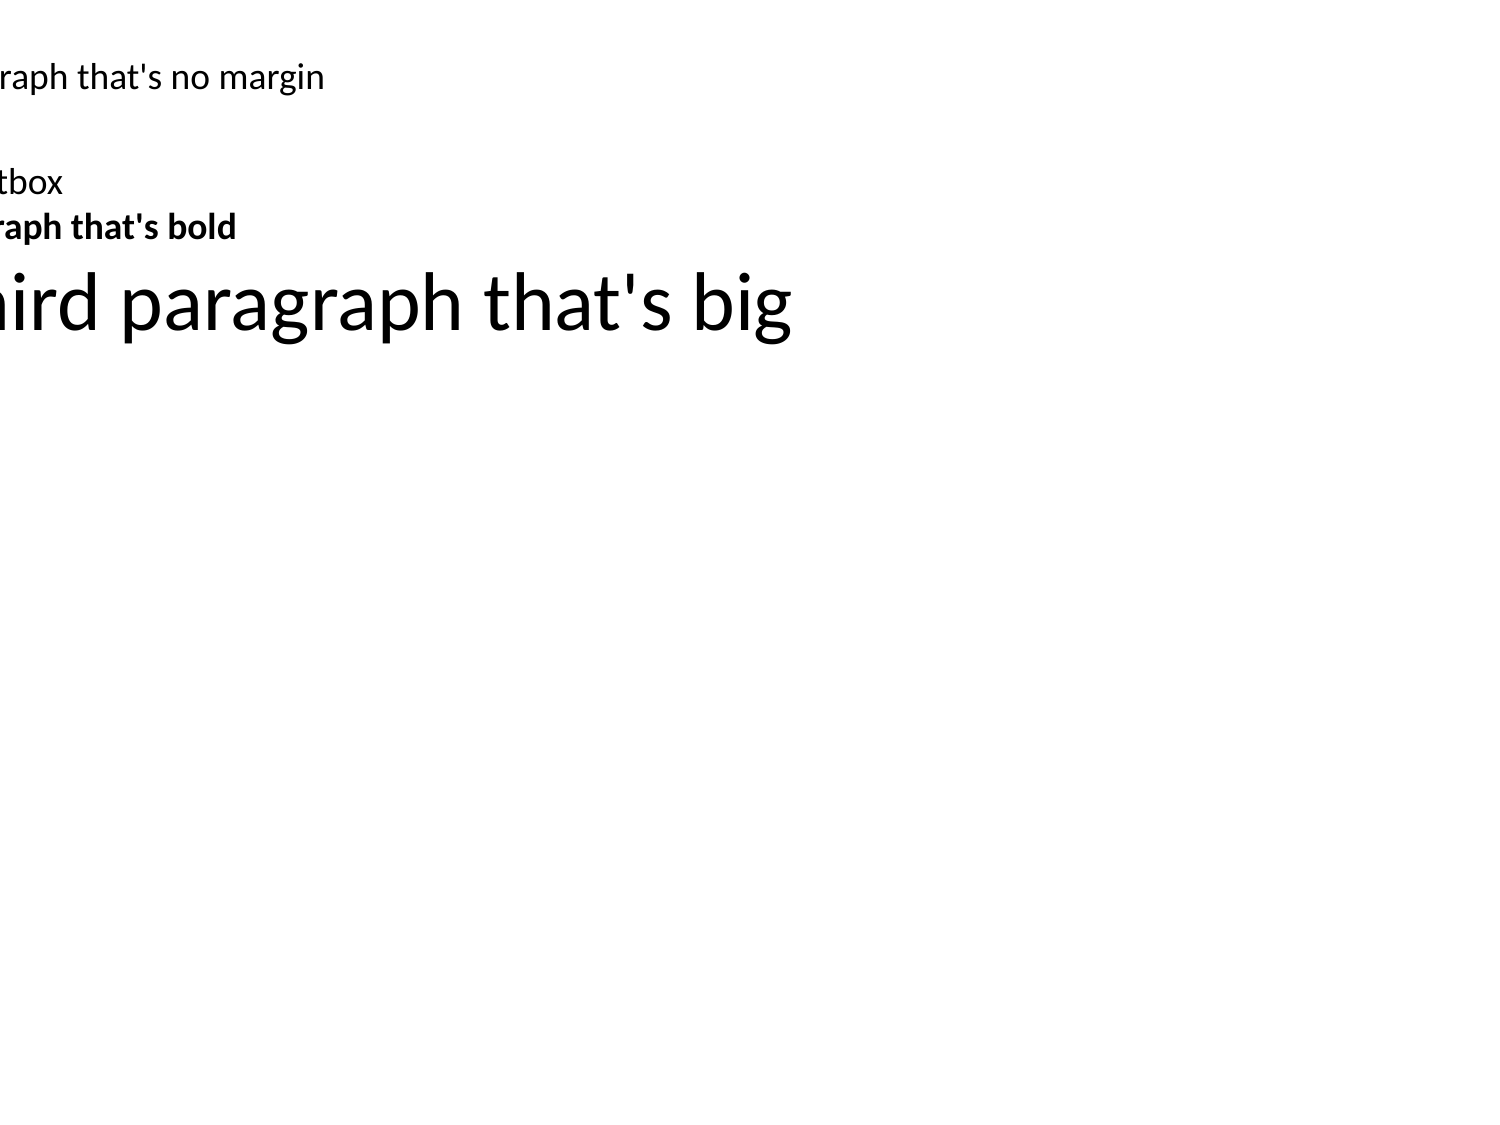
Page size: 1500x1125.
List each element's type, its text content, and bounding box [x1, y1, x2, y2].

text_box This is a fourth paragraph that's no margin [0, 0, 341, 105]
text_box This is text inside a textbox This is a second paragraph that's bold This is a third paragraph that's big [0, 149, 810, 355]
